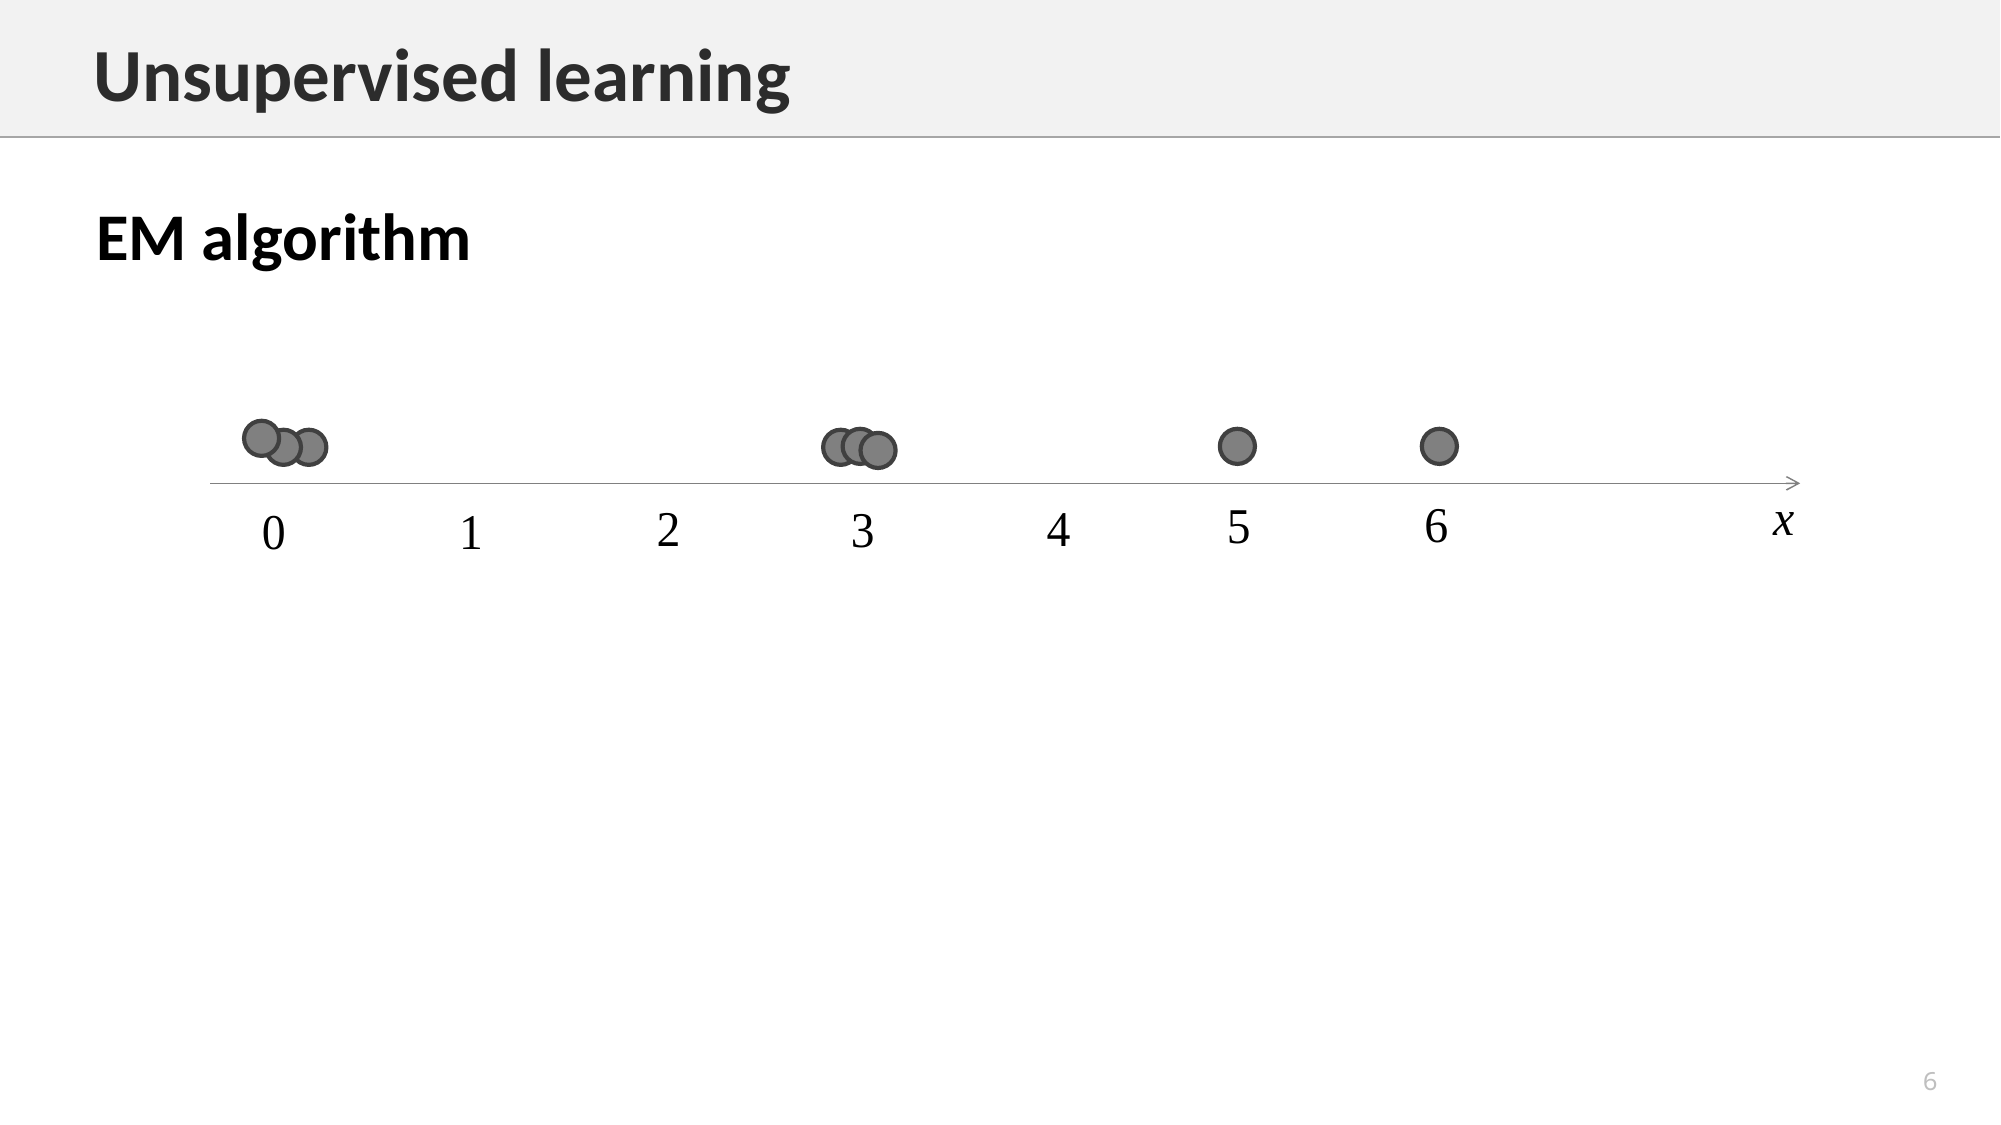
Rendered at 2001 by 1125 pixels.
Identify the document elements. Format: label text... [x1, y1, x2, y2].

text_box Unsupervised learning [78, 19, 1863, 124]
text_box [649, 500, 690, 555]
text_box [858, 430, 898, 471]
text_box [840, 426, 873, 467]
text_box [844, 501, 881, 561]
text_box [456, 503, 489, 559]
text_box [241, 418, 282, 458]
text_box [296, 427, 329, 467]
text_box [821, 427, 851, 467]
text_box [1419, 426, 1460, 467]
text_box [1220, 502, 1258, 557]
text_box [1217, 426, 1258, 467]
text_box [267, 427, 304, 467]
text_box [1039, 500, 1080, 555]
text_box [1417, 496, 1455, 556]
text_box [1763, 501, 1804, 549]
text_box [255, 503, 296, 563]
text_box EM algorithm [81, 186, 1357, 281]
